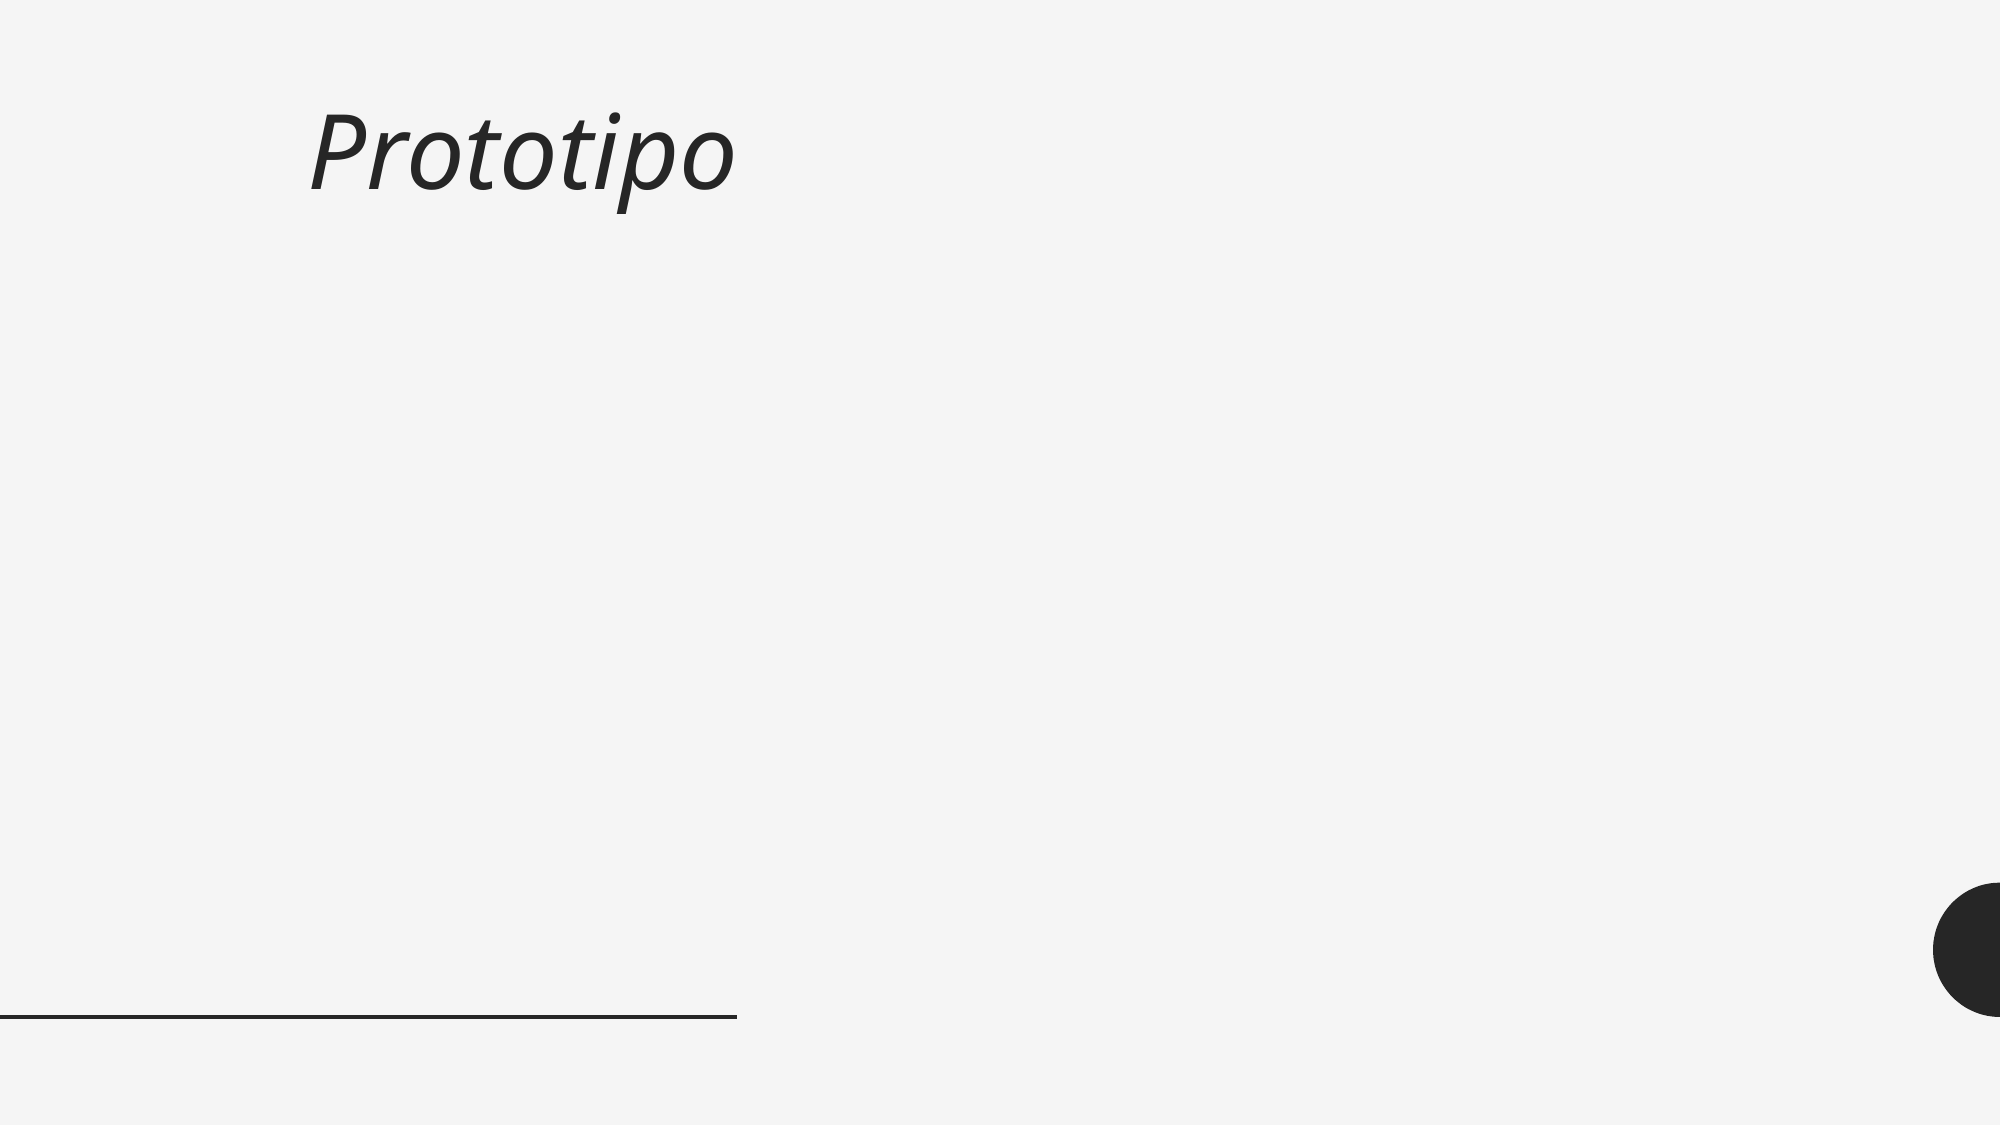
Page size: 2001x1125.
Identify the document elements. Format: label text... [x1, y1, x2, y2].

title Prototipo [125, 91, 754, 905]
